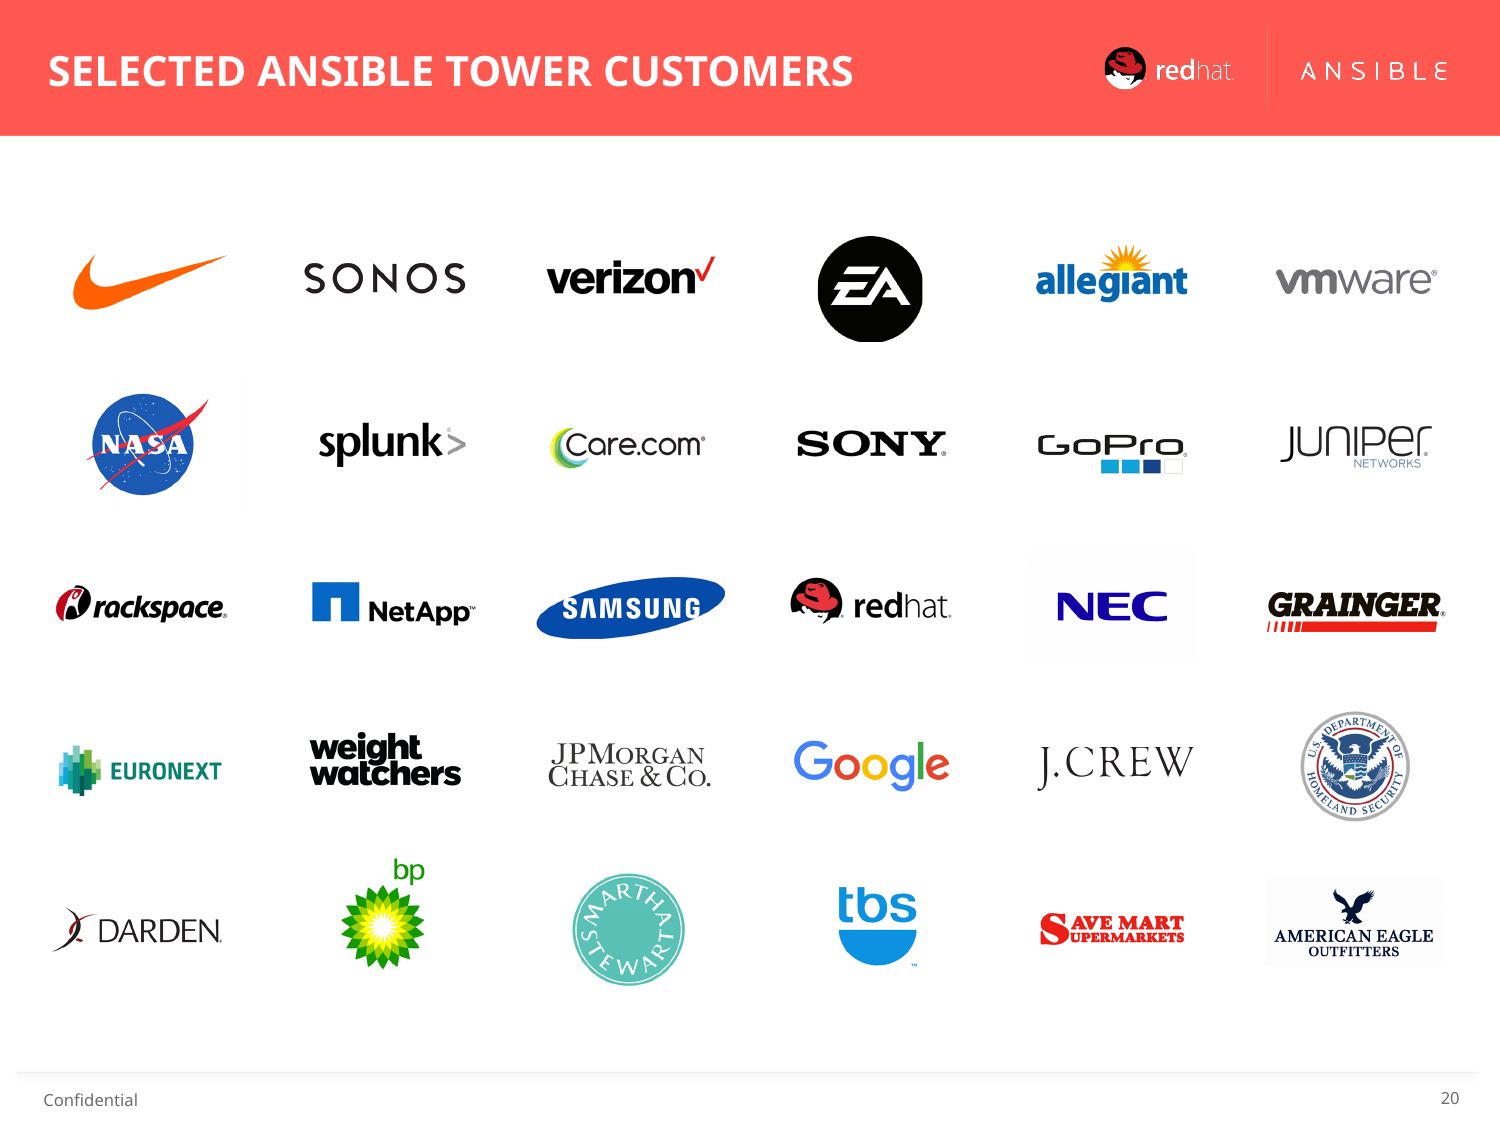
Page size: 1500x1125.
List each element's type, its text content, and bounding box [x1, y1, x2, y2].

text_box SELECTED ANSIBLE TOWER CUSTOMERS [47, 45, 935, 104]
text_box 19 [1124, 1084, 1475, 1115]
text_box Confidential [28, 1084, 557, 1115]
picture [0, 0, 1500, 1125]
